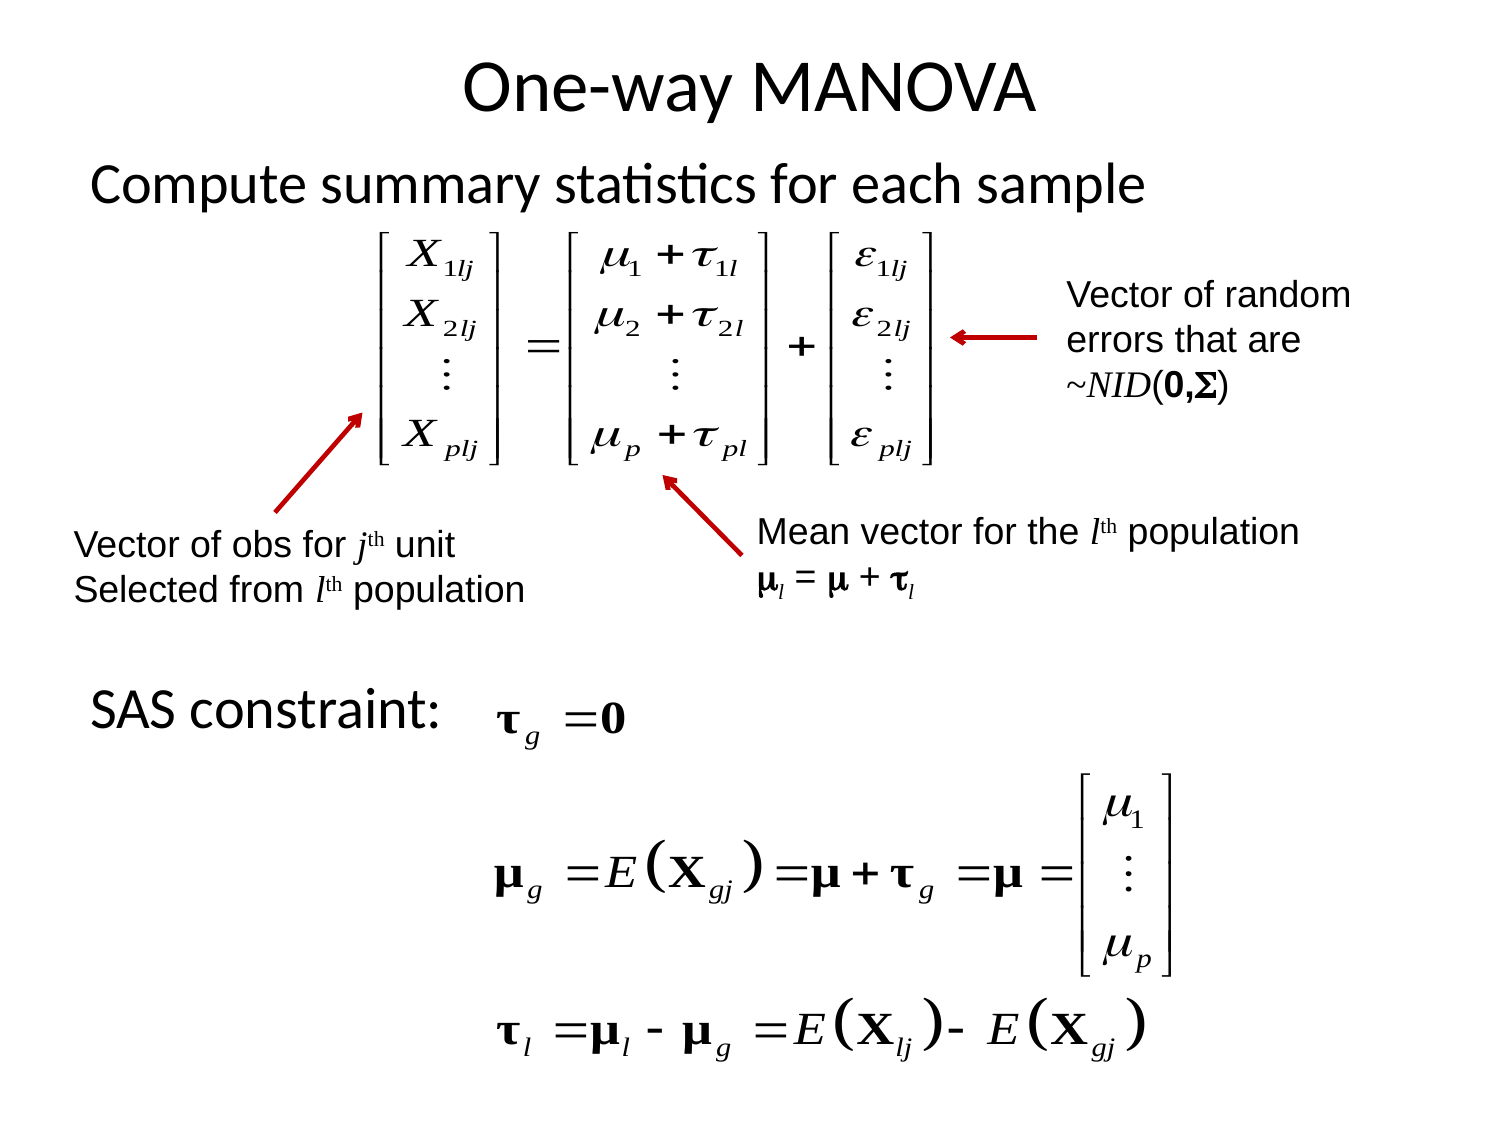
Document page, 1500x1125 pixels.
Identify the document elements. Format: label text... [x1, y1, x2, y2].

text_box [274, 412, 363, 513]
text_box Vector of random errors that are ~NID(0,S) [1051, 262, 1367, 413]
text_box Vector of obs for jth unit Selected from lth population [58, 512, 541, 618]
text_box Mean vector for the lth population ml = m + tl [741, 499, 1316, 611]
title One-way MANOVA [74, 0, 1426, 137]
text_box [487, 687, 1194, 1076]
list Compute summary statistics for each sample SAS constraint: [74, 137, 1426, 1051]
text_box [662, 474, 738, 554]
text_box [366, 224, 955, 473]
